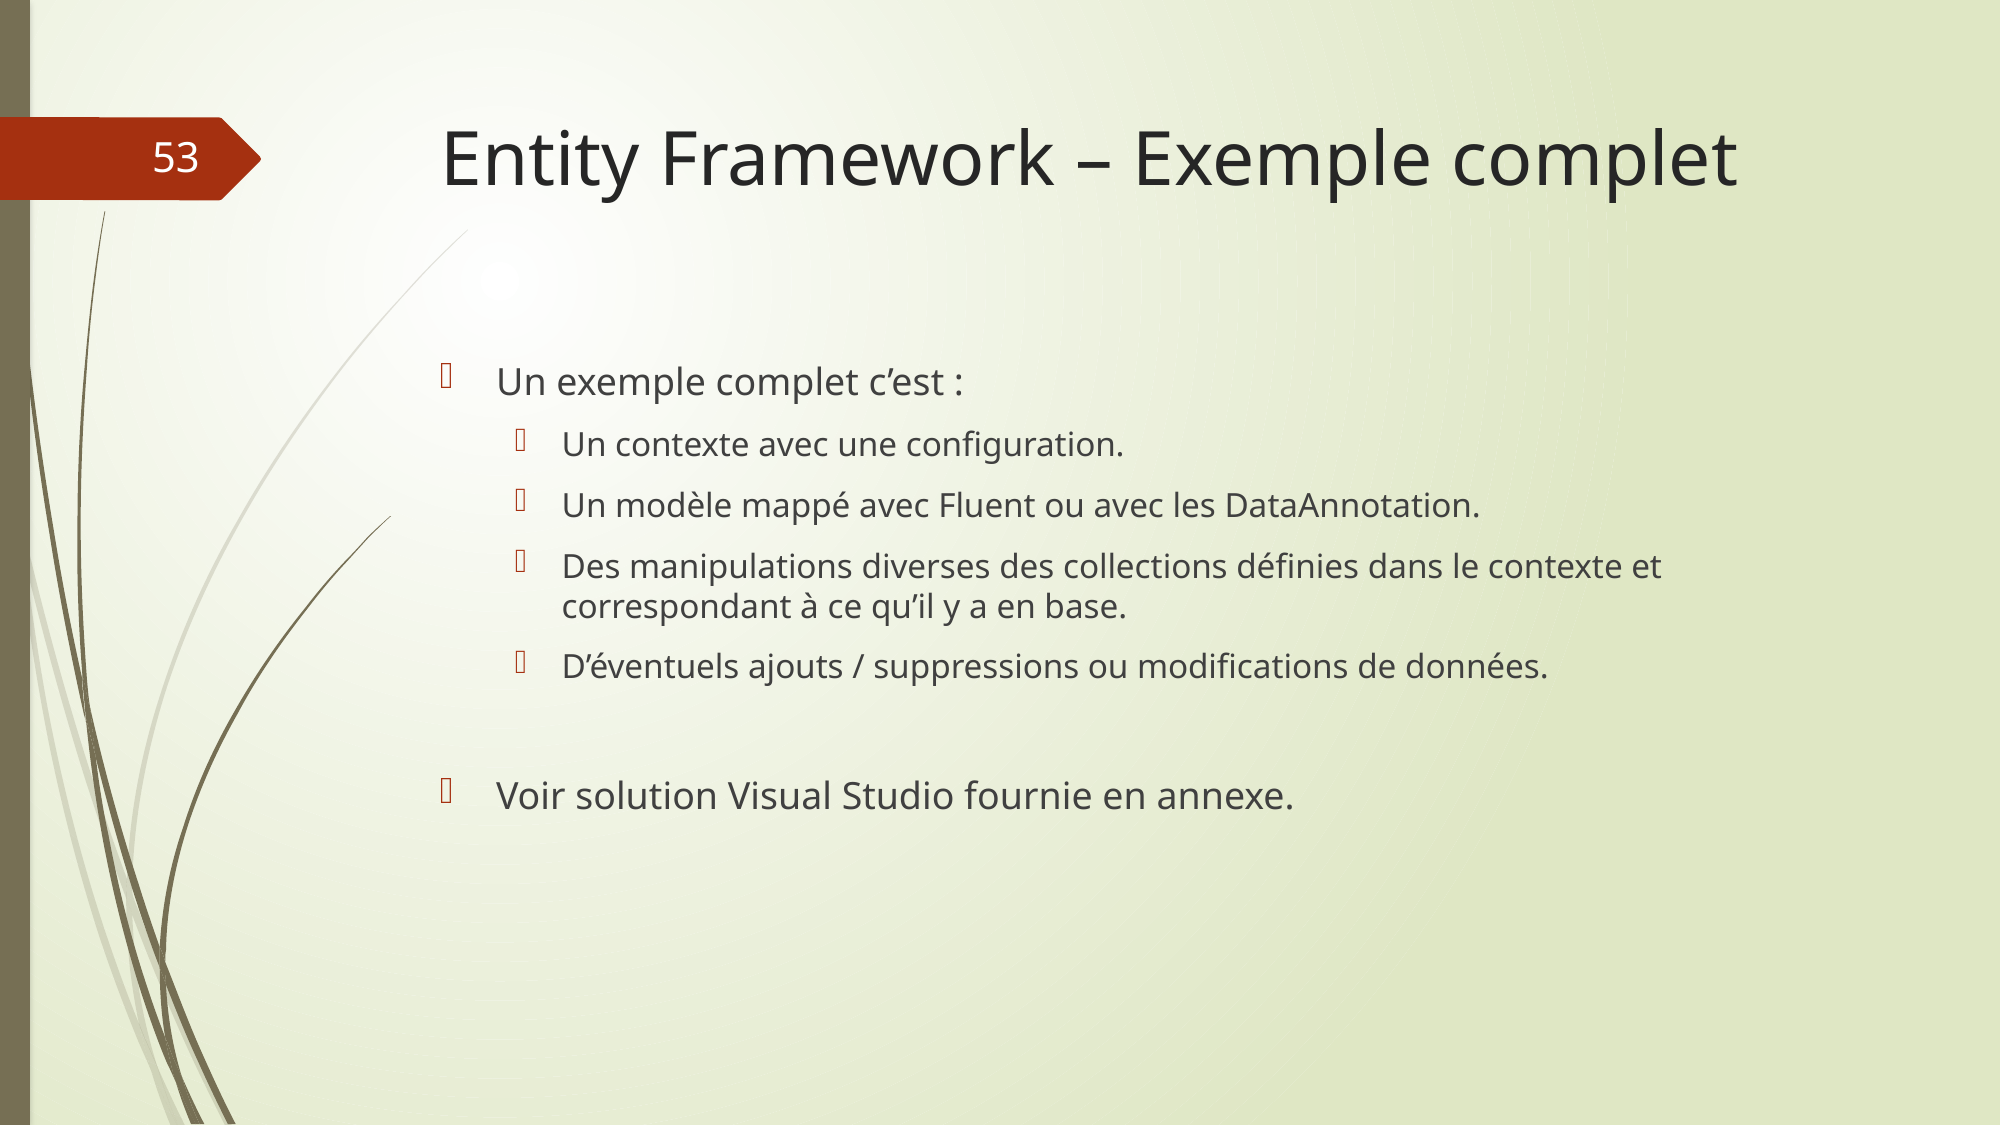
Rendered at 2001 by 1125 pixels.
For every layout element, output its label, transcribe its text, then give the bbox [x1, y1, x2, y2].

slide_number 53 [87, 129, 216, 190]
title Entity Framework – Exemple complet [425, 102, 1888, 313]
list Un exemple complet c’est : Un contexte avec une configuration. Un modèle mappé avec Fluent ou avec les DataAnnotation. Des manipulations diverses des collections définies dans le contexte et correspondant à ce qu’il y a en base. D’éventuels ajouts / suppressions ou modifications de données. Voir solution Visual Studio fournie en annexe. [424, 350, 1888, 970]
